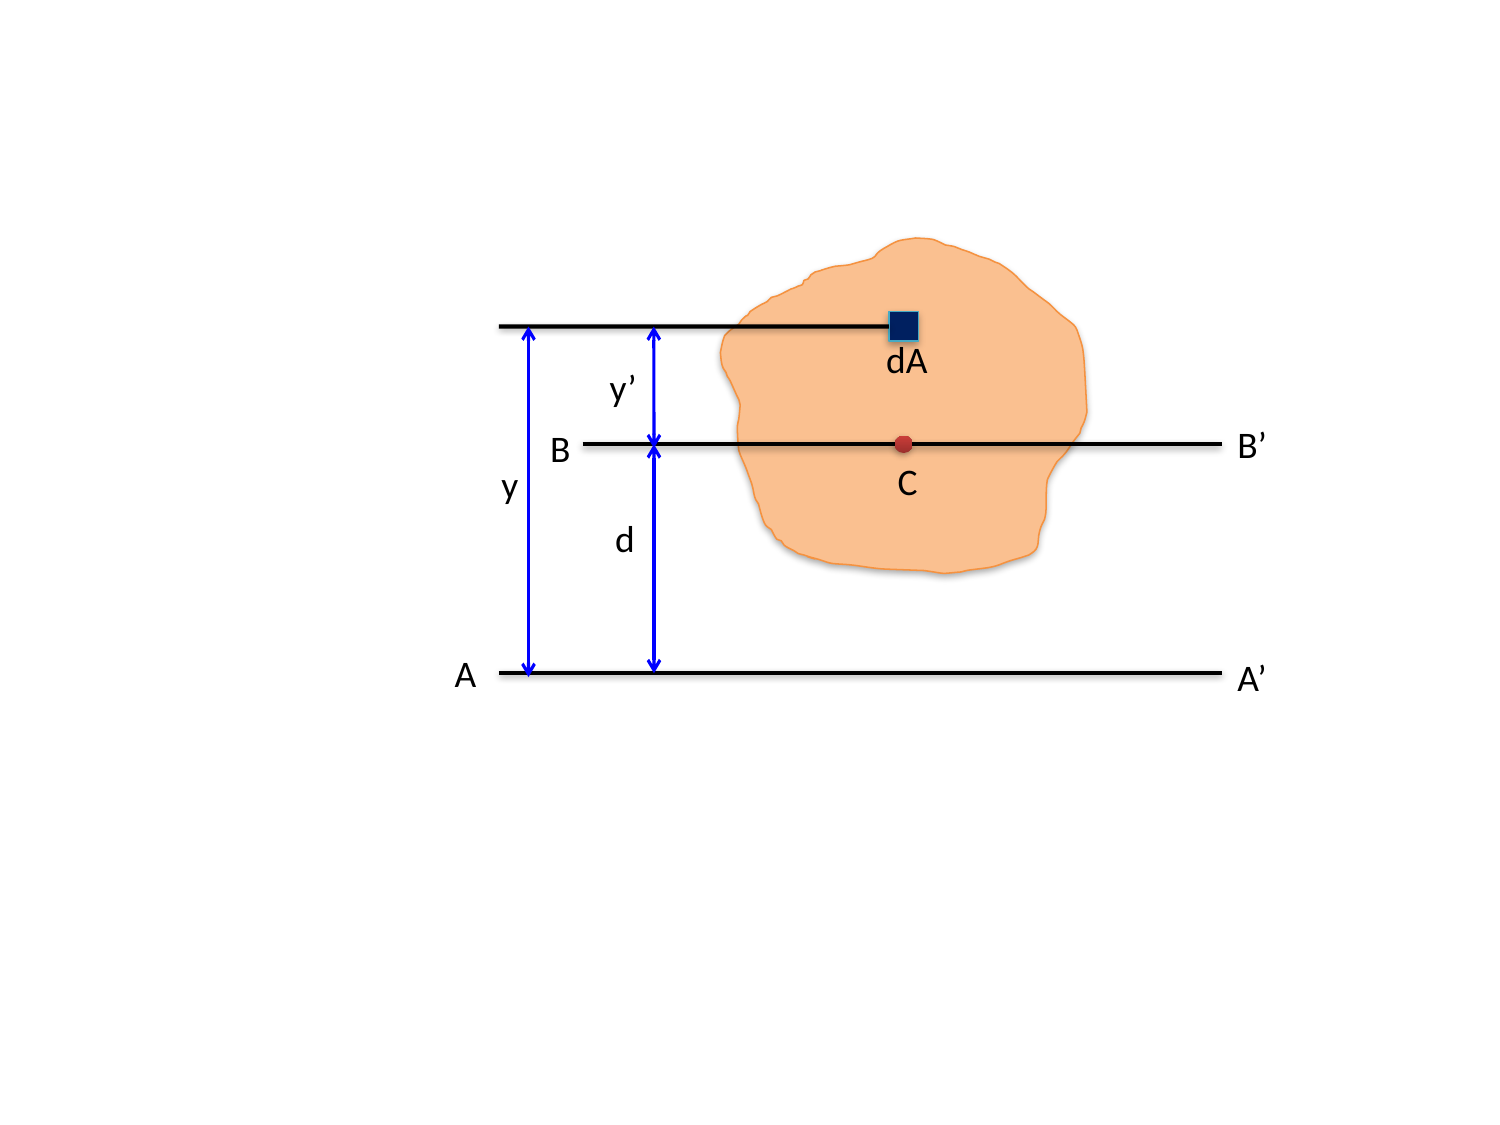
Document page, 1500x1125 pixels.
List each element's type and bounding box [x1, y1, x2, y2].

text_box [439, 237, 1304, 708]
